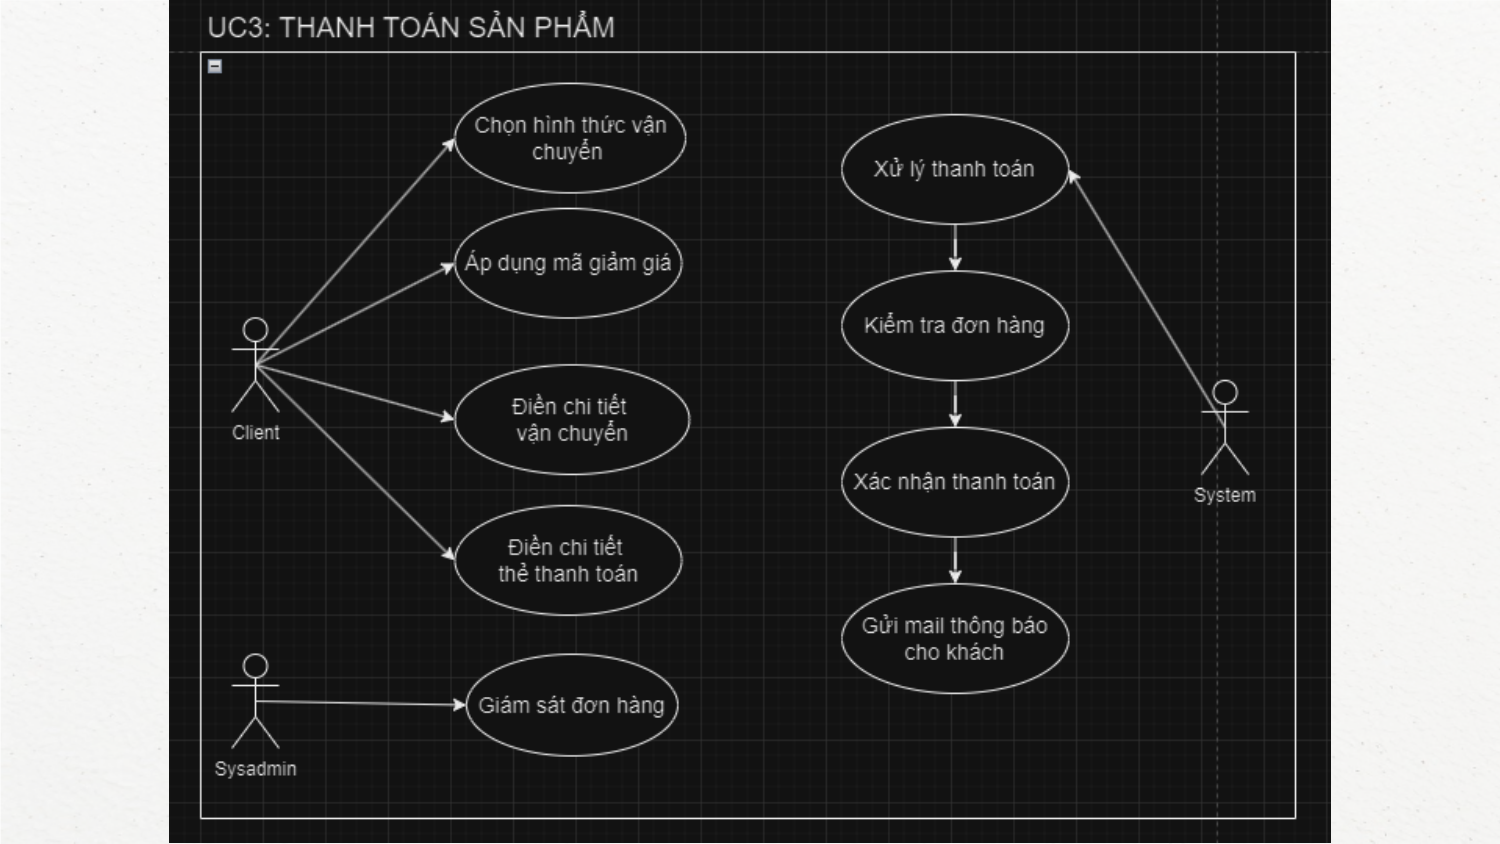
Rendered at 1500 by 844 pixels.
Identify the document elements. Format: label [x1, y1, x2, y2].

picture [169, 0, 1331, 844]
